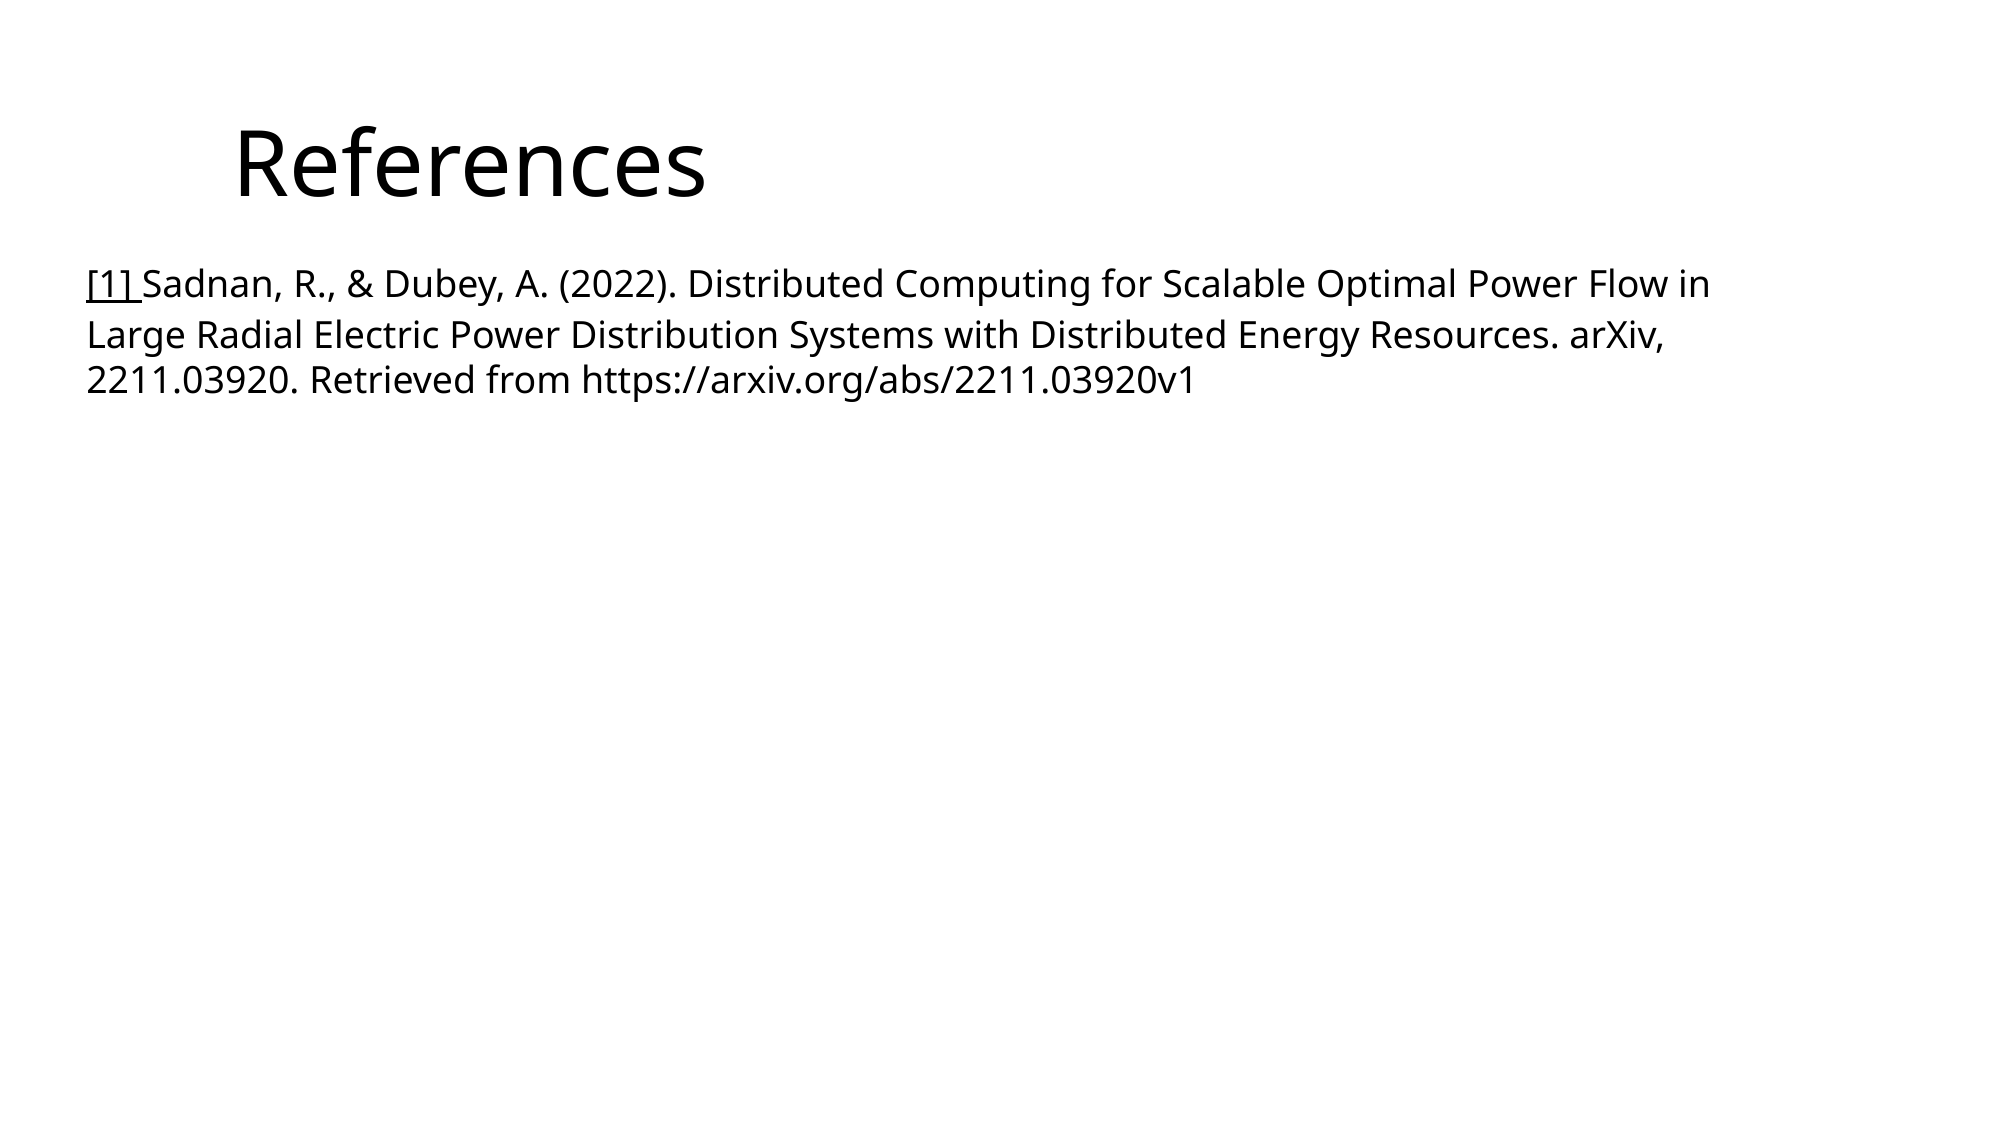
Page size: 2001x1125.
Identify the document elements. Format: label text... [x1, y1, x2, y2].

text_box References [217, 97, 1759, 223]
text_box [1] Sadnan, R., & Dubey, A. (2022). Distributed Computing for Scalable Optimal Power Flow in Large Radial Electric Power Distribution Systems with Distributed Energy Resources. arXiv, 2211.03920. Retrieved from https://arxiv.org/abs/2211.03920v1 [71, 252, 1802, 409]
